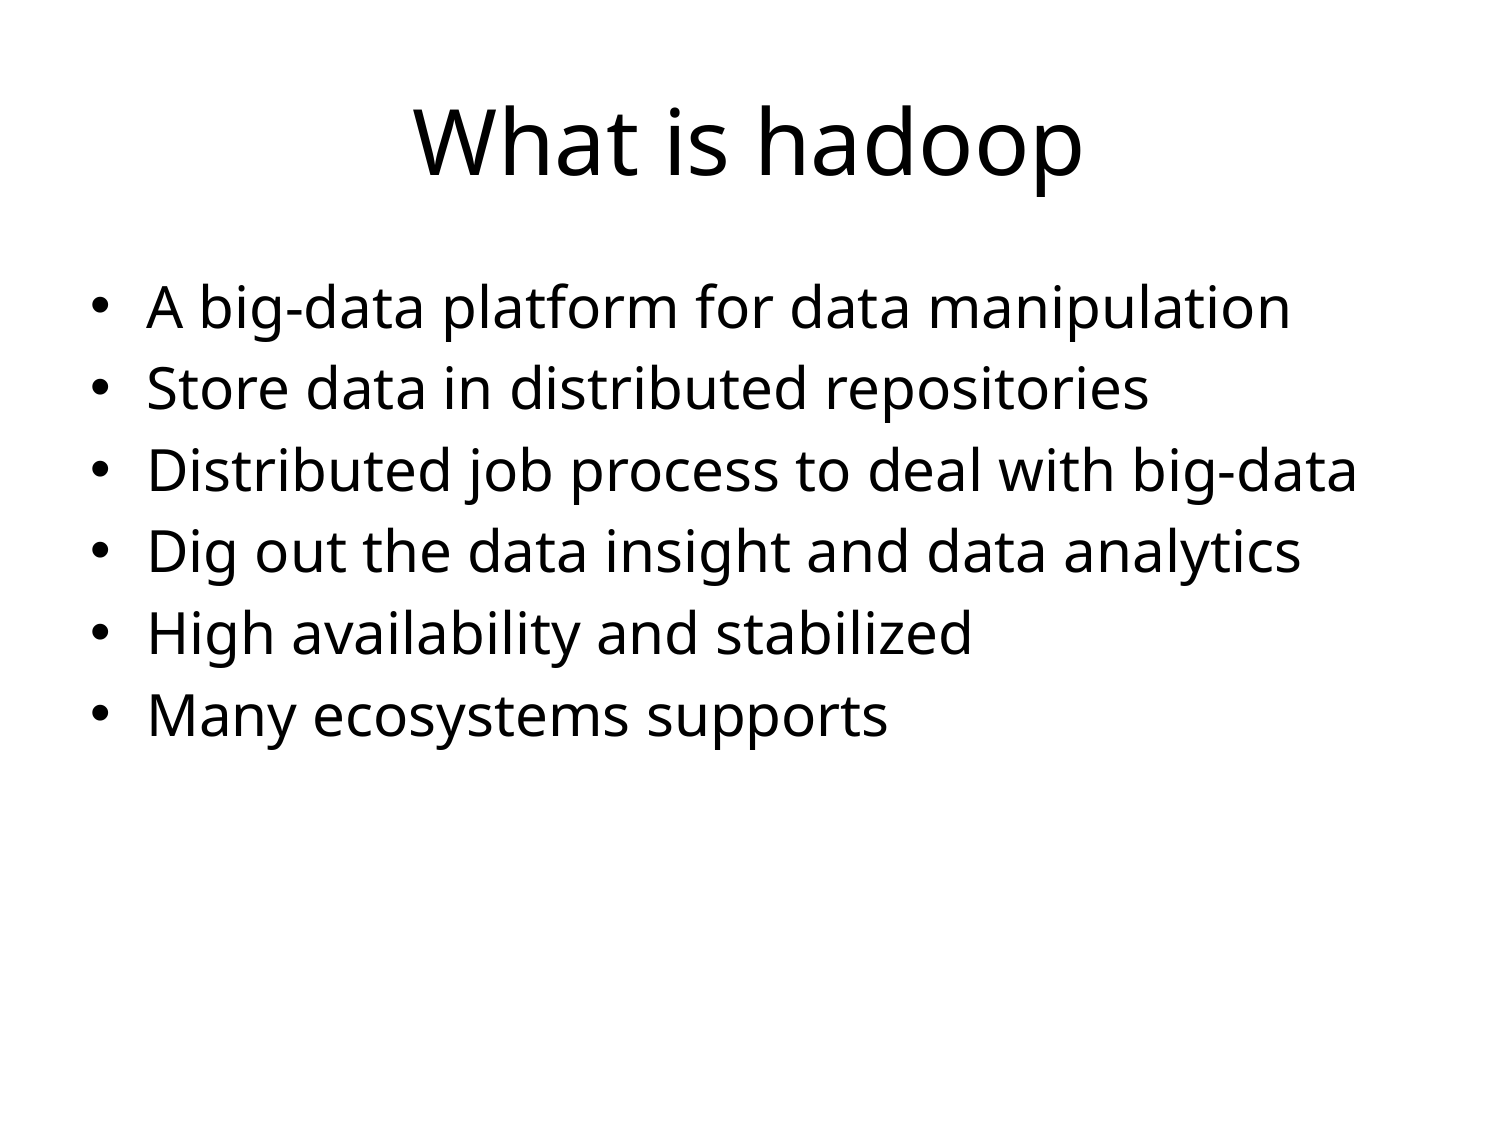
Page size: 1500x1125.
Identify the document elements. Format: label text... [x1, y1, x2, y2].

list A big-data platform for data manipulation Store data in distributed repositories Distributed job process to deal with big-data Dig out the data insight and data analytics High availability and stabilized Many ecosystems supports [75, 262, 1425, 1005]
title What is hadoop [75, 45, 1425, 233]
